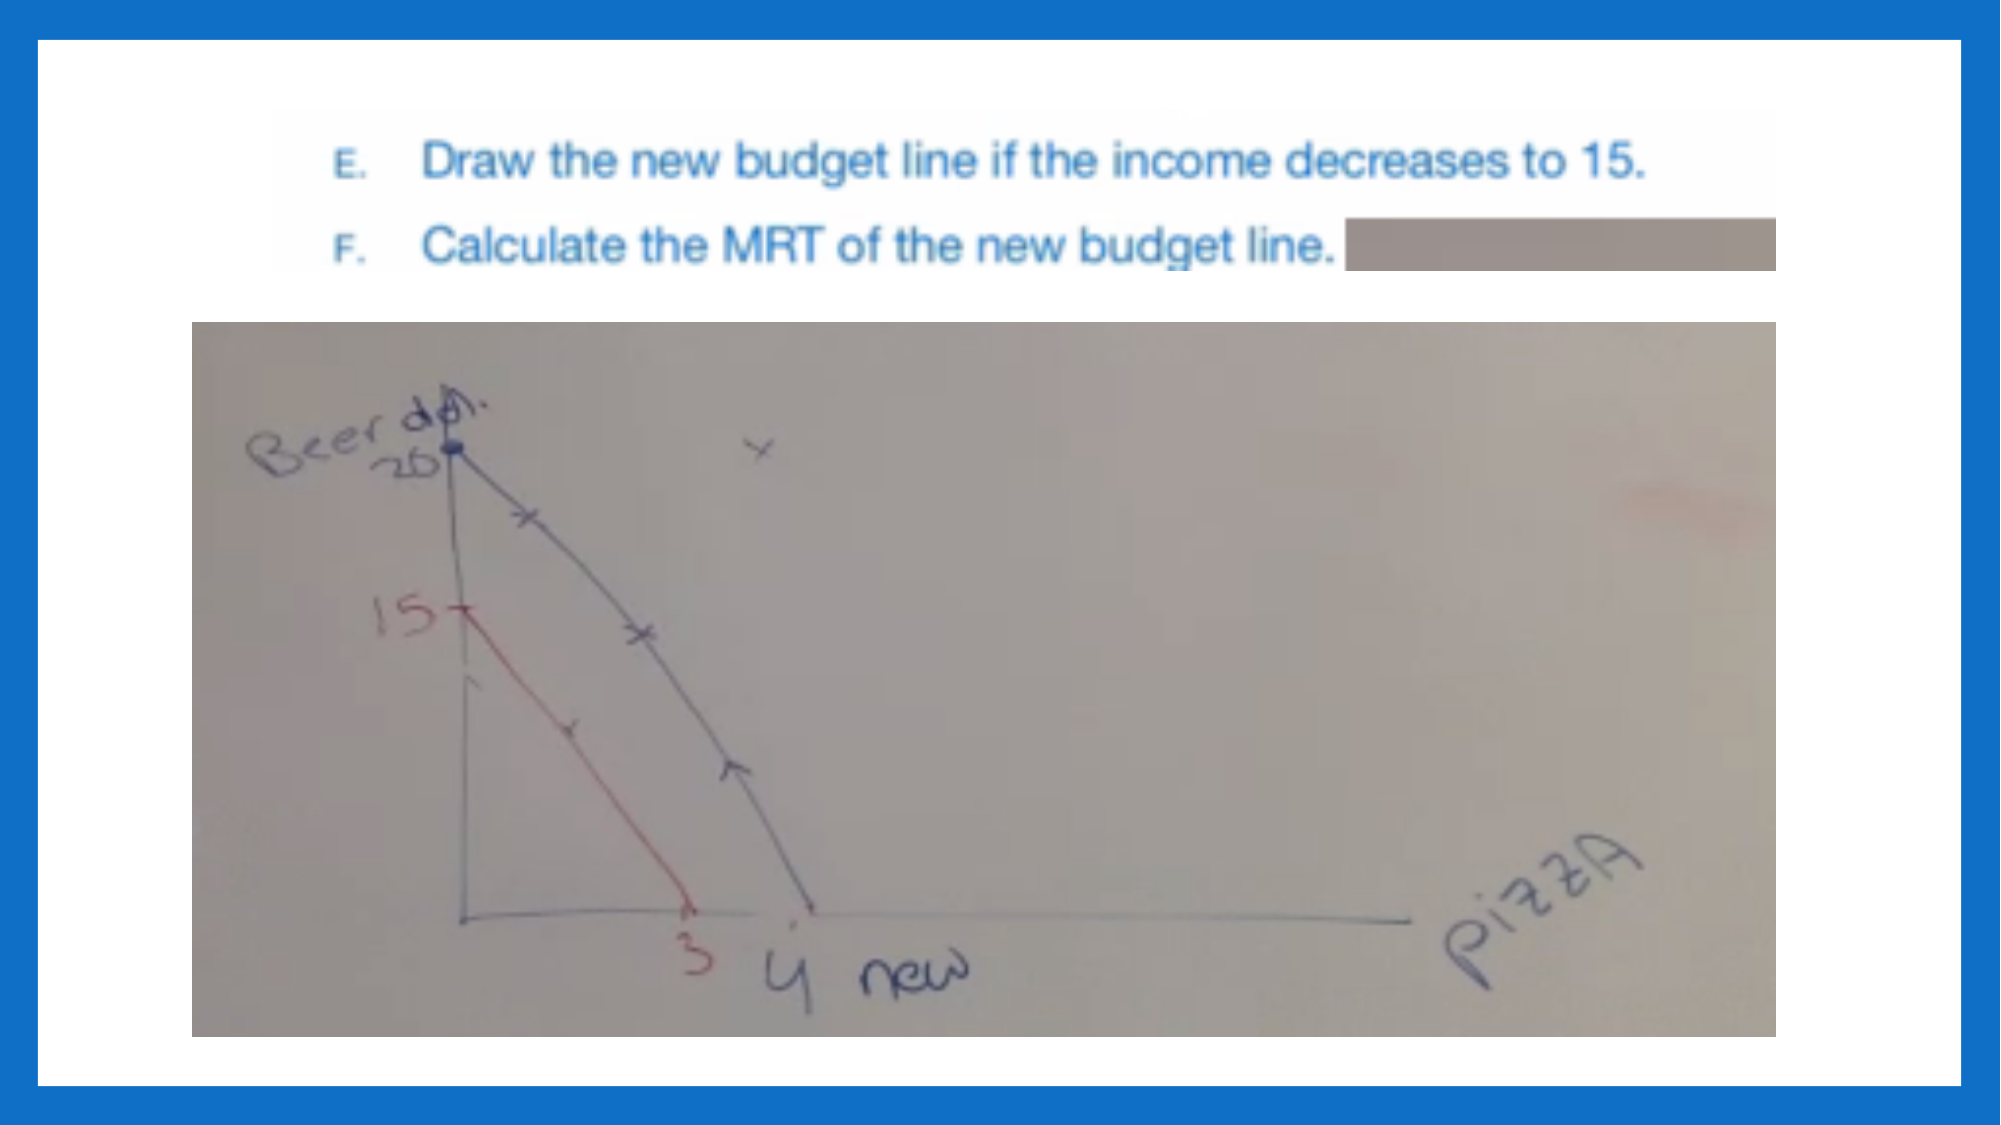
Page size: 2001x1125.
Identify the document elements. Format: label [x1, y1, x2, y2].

picture [272, 108, 1777, 271]
picture [192, 322, 1777, 1037]
